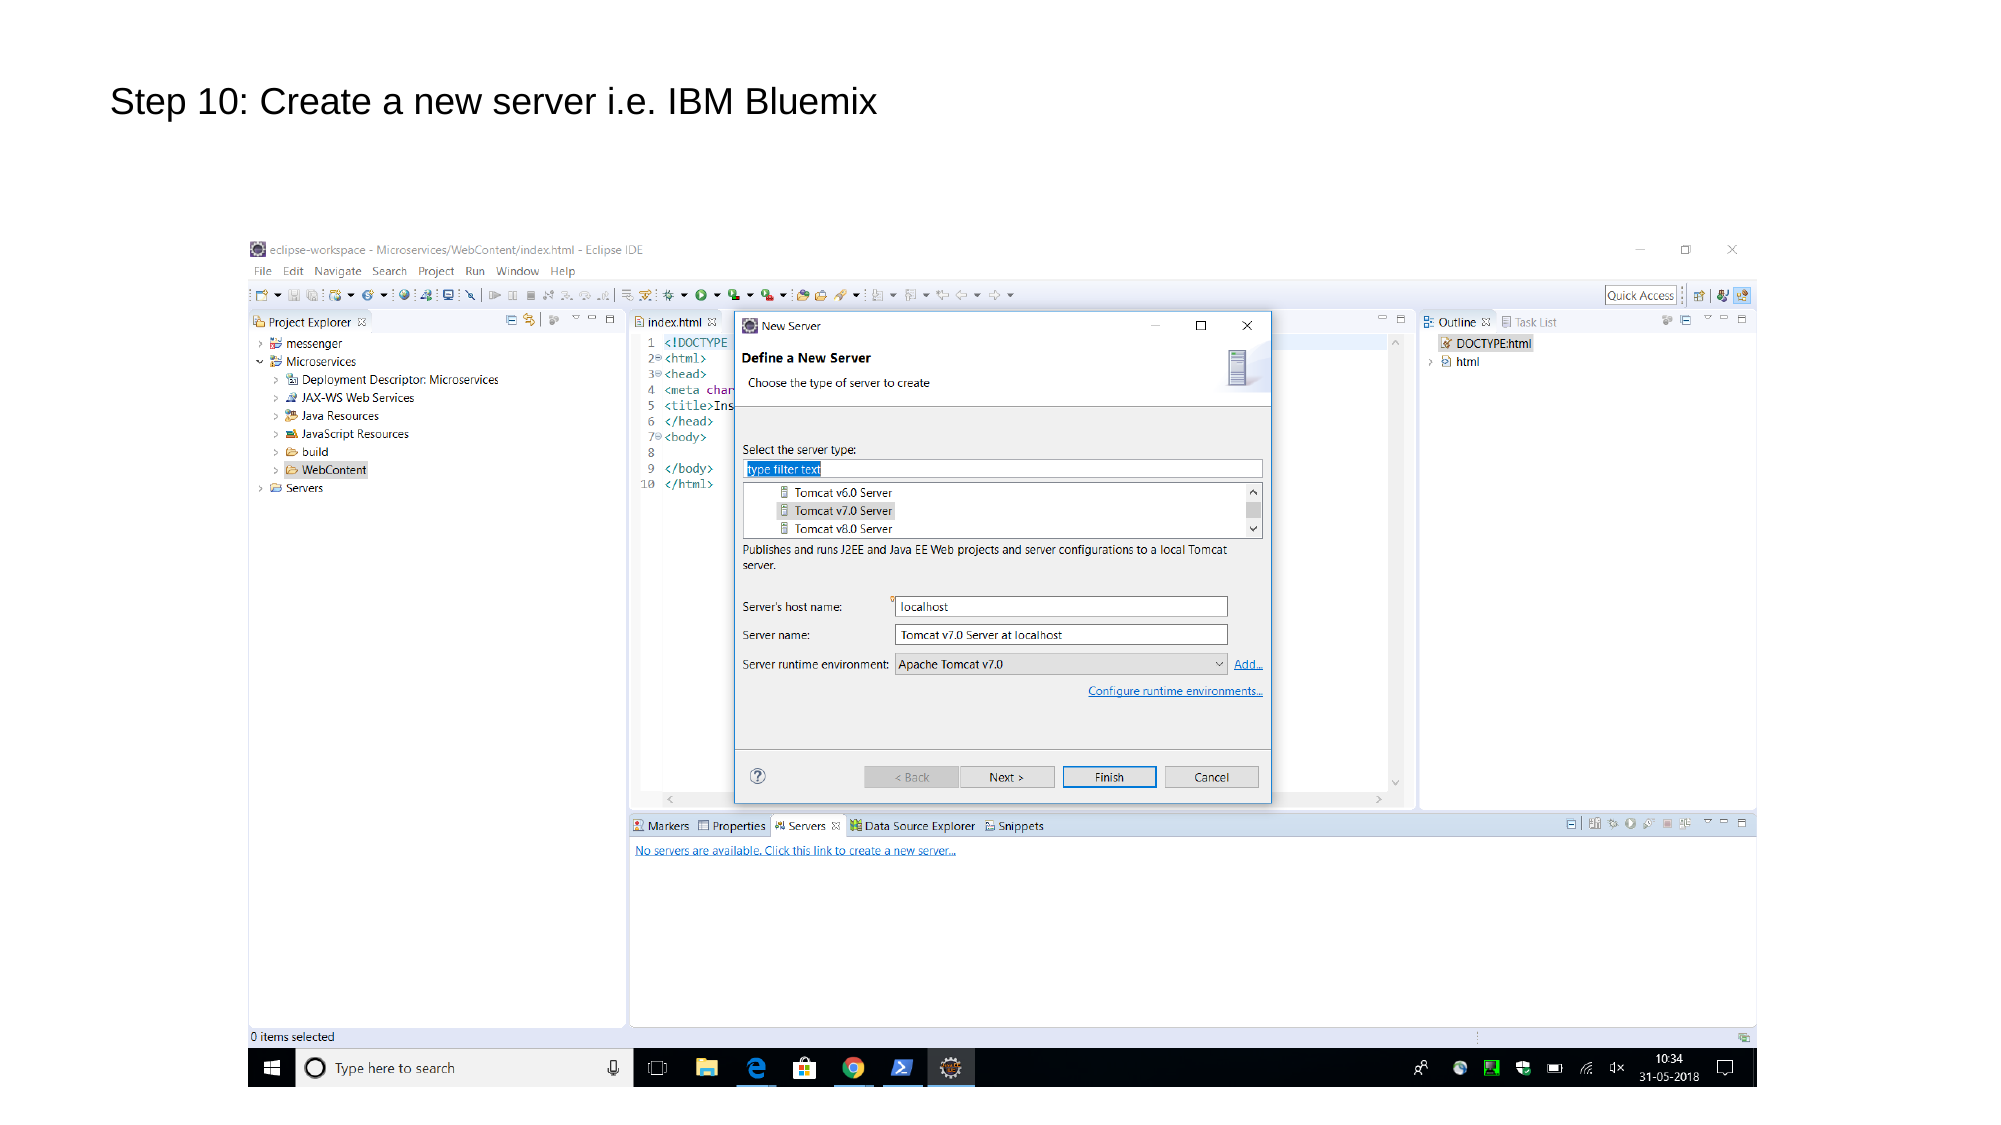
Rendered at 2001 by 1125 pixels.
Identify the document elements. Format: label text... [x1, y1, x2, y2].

text_box Step 10: Create a new server i.e. IBM Bluemix [94, 69, 1742, 130]
picture [248, 238, 1757, 1087]
